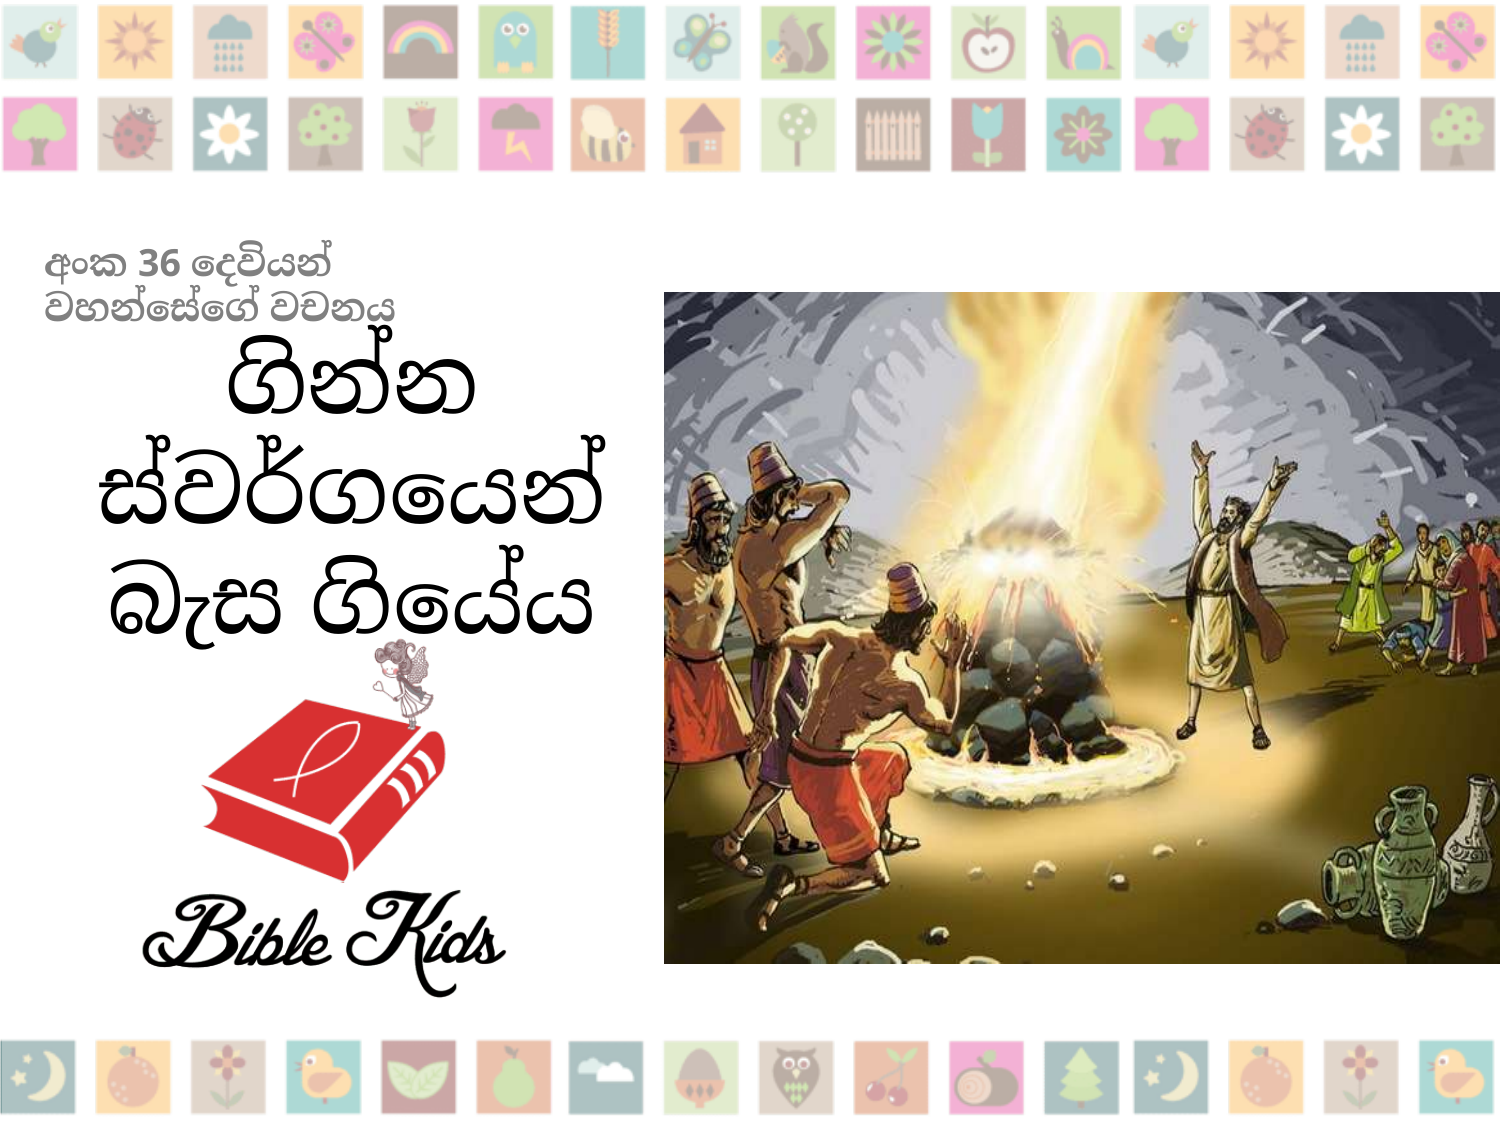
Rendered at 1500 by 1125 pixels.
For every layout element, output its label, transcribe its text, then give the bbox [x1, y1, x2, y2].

picture [664, 292, 1500, 965]
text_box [0, 3, 1500, 181]
text_box ගින්න ස්වර්ගයෙන් බැස ගියේය [29, 314, 659, 659]
text_box අංක 36 දෙවියන් වහන්සේගේ වචනය [29, 231, 543, 314]
picture [117, 600, 544, 1027]
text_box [0, 1028, 1500, 1118]
